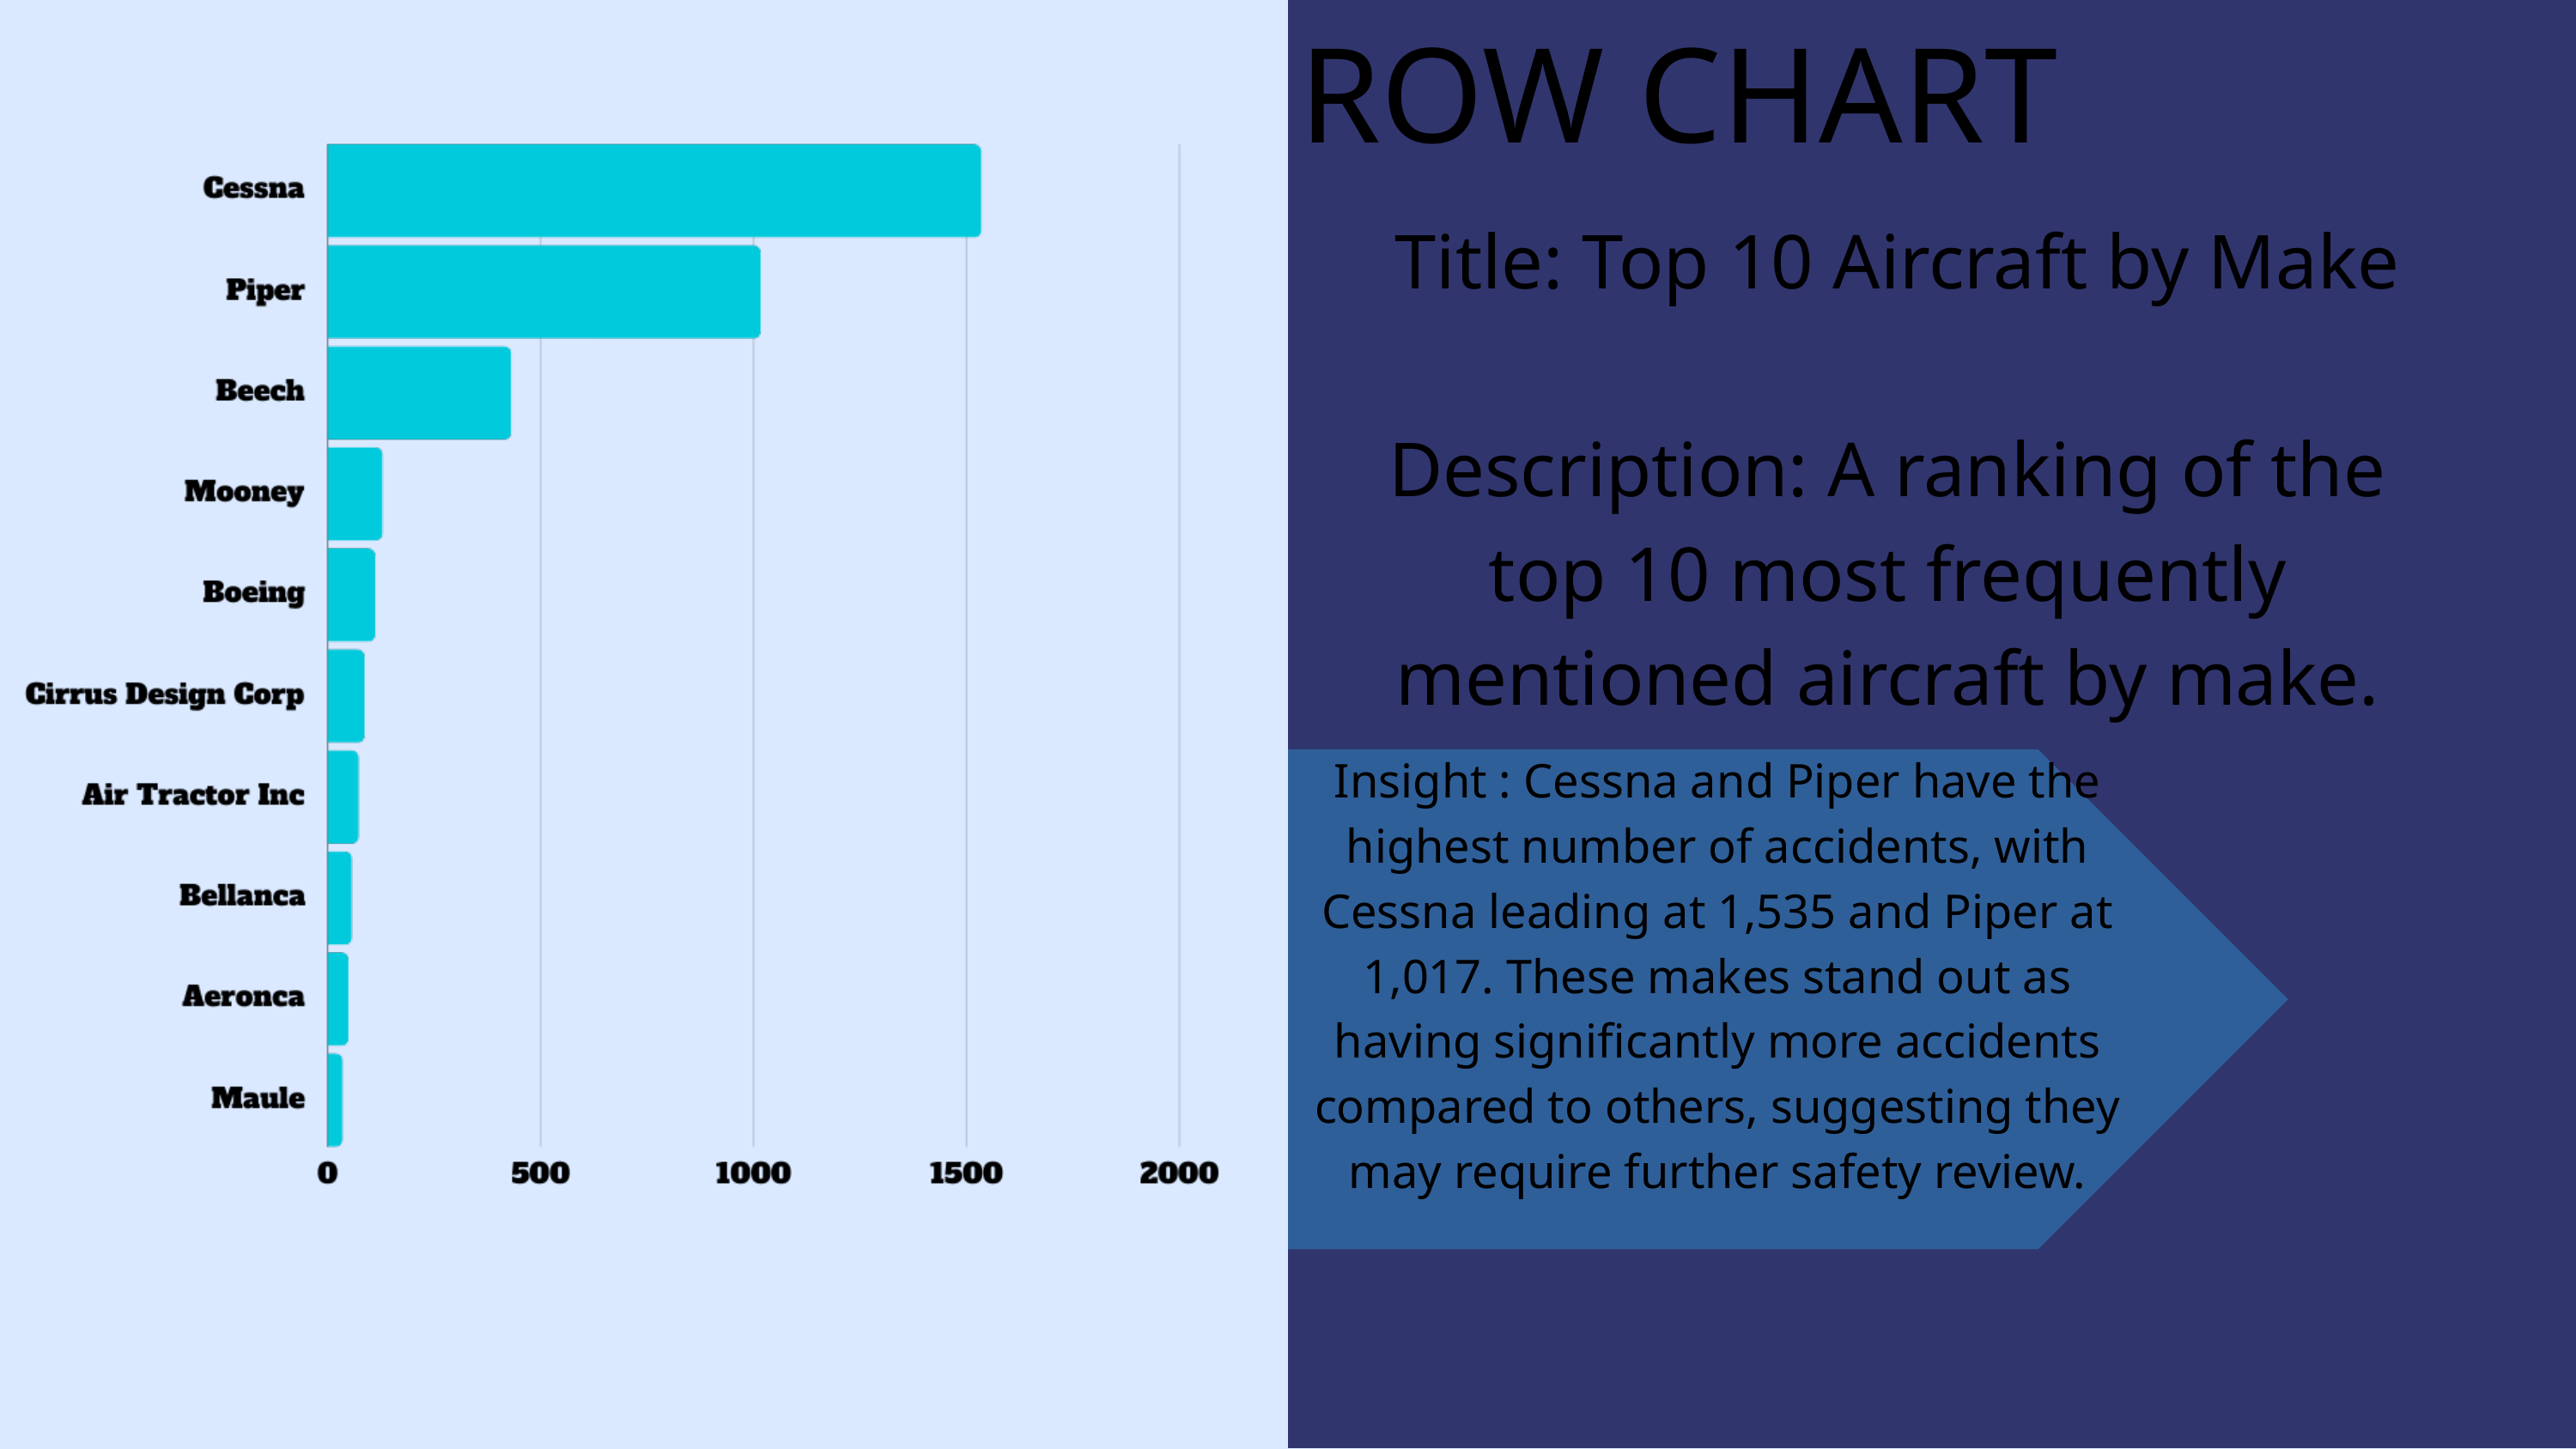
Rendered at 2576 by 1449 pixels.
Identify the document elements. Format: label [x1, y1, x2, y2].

picture [0, 25, 1340, 1303]
text_box [1287, 0, 2576, 1449]
text_box [1287, 749, 2288, 1250]
